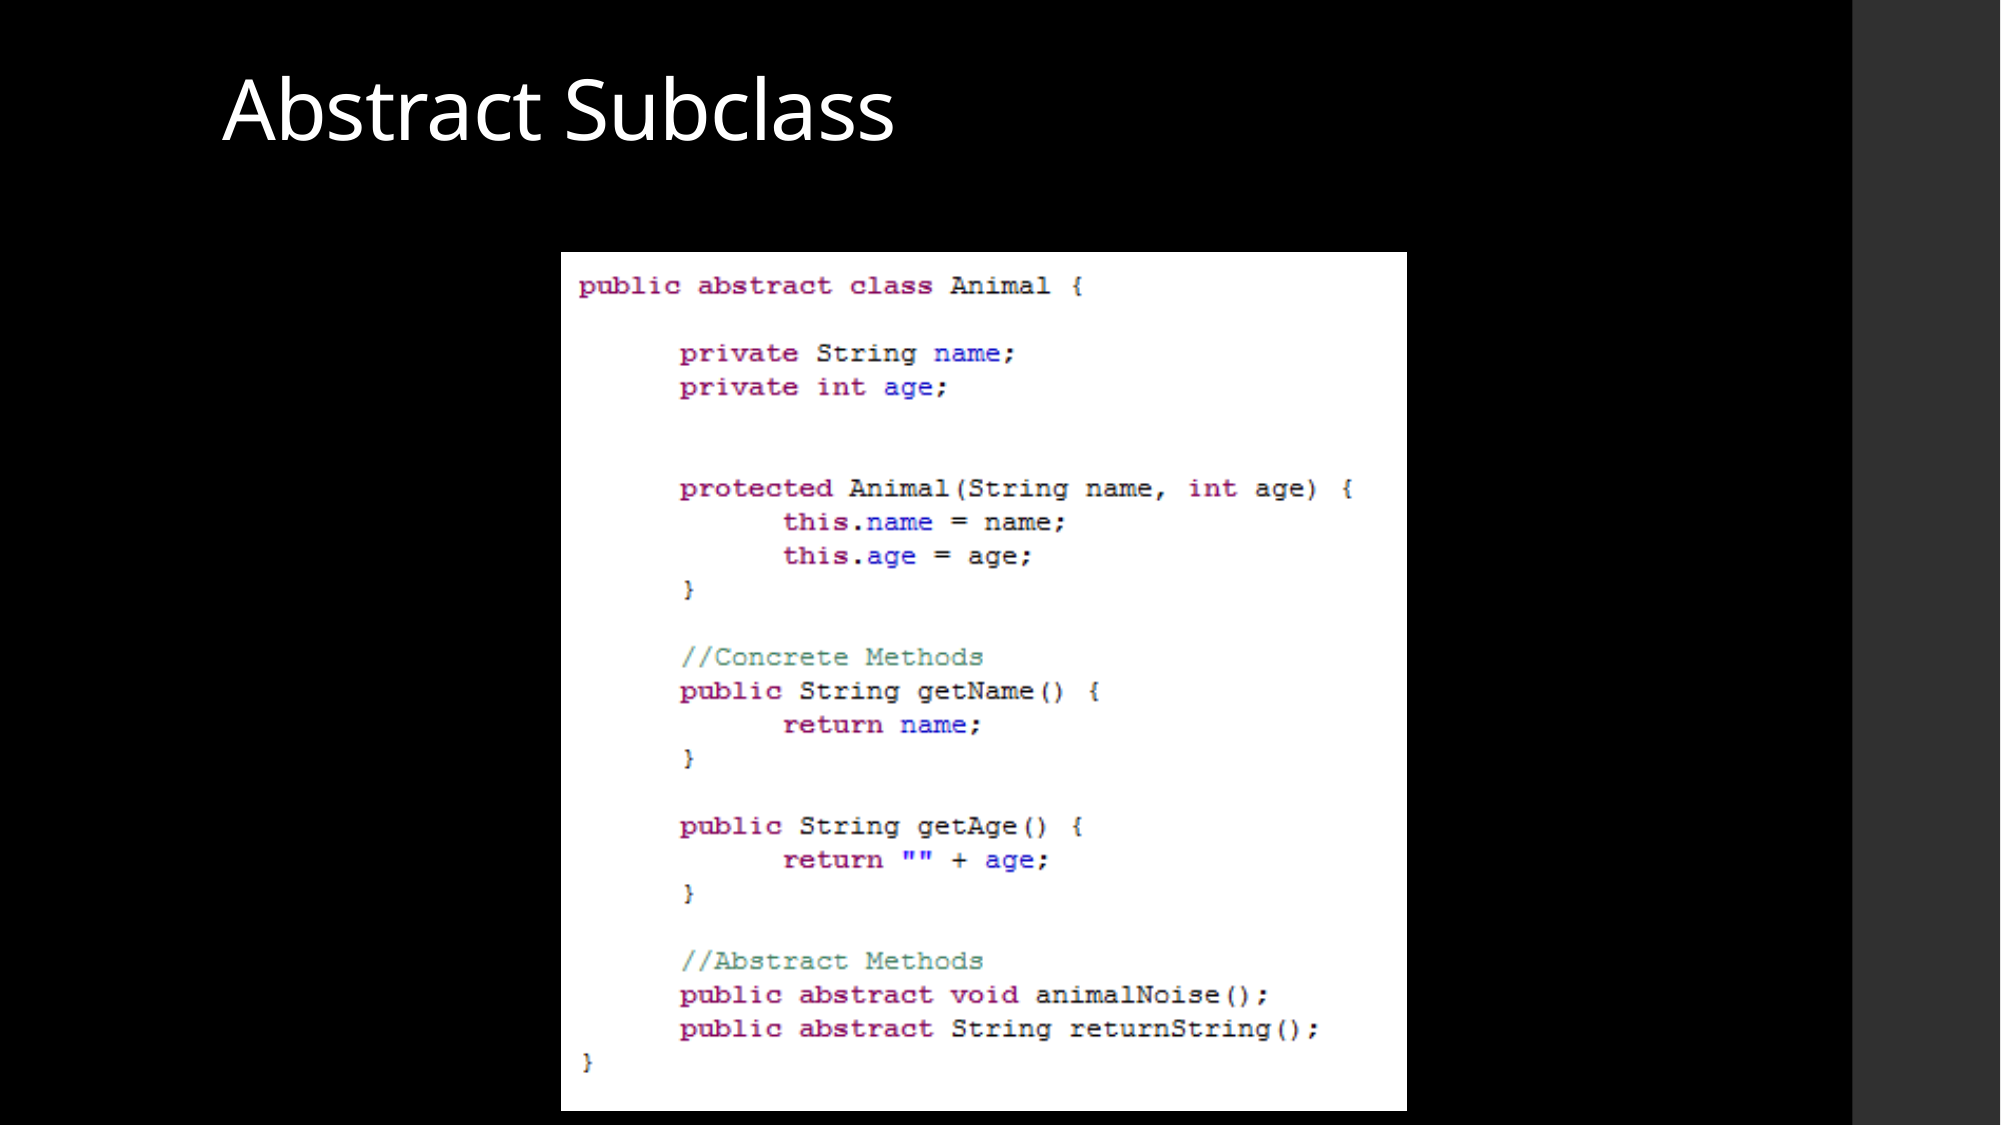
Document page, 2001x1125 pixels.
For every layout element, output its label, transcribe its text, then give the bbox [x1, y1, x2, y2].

picture [561, 252, 1407, 1111]
title Abstract Subclass [206, 60, 1797, 167]
